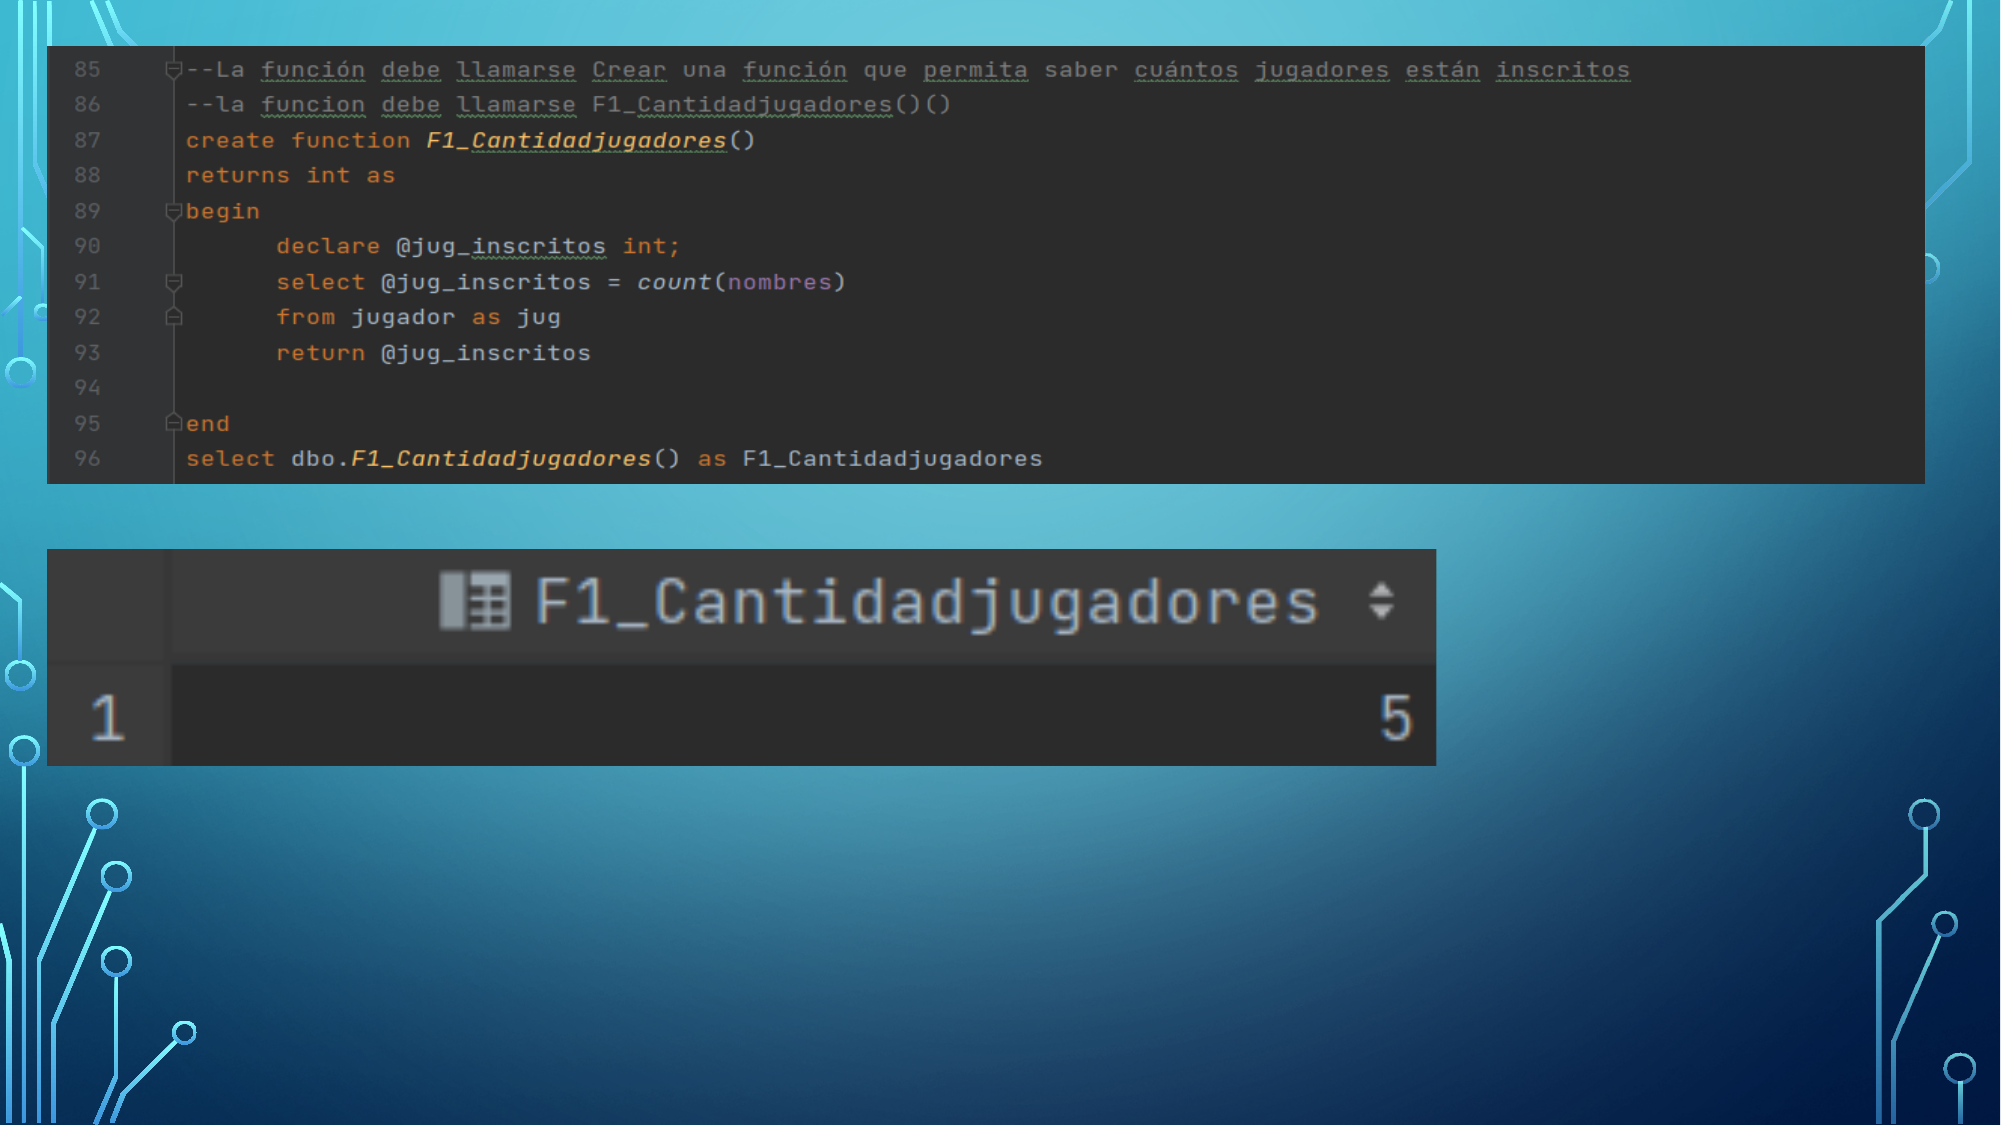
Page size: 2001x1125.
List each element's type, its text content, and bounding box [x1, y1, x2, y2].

picture [46, 46, 1925, 484]
picture [46, 549, 1437, 766]
list Mostrar a todos los estudiantes en donde su apellido empiece con la letra S. [0, 0, 1400, 389]
